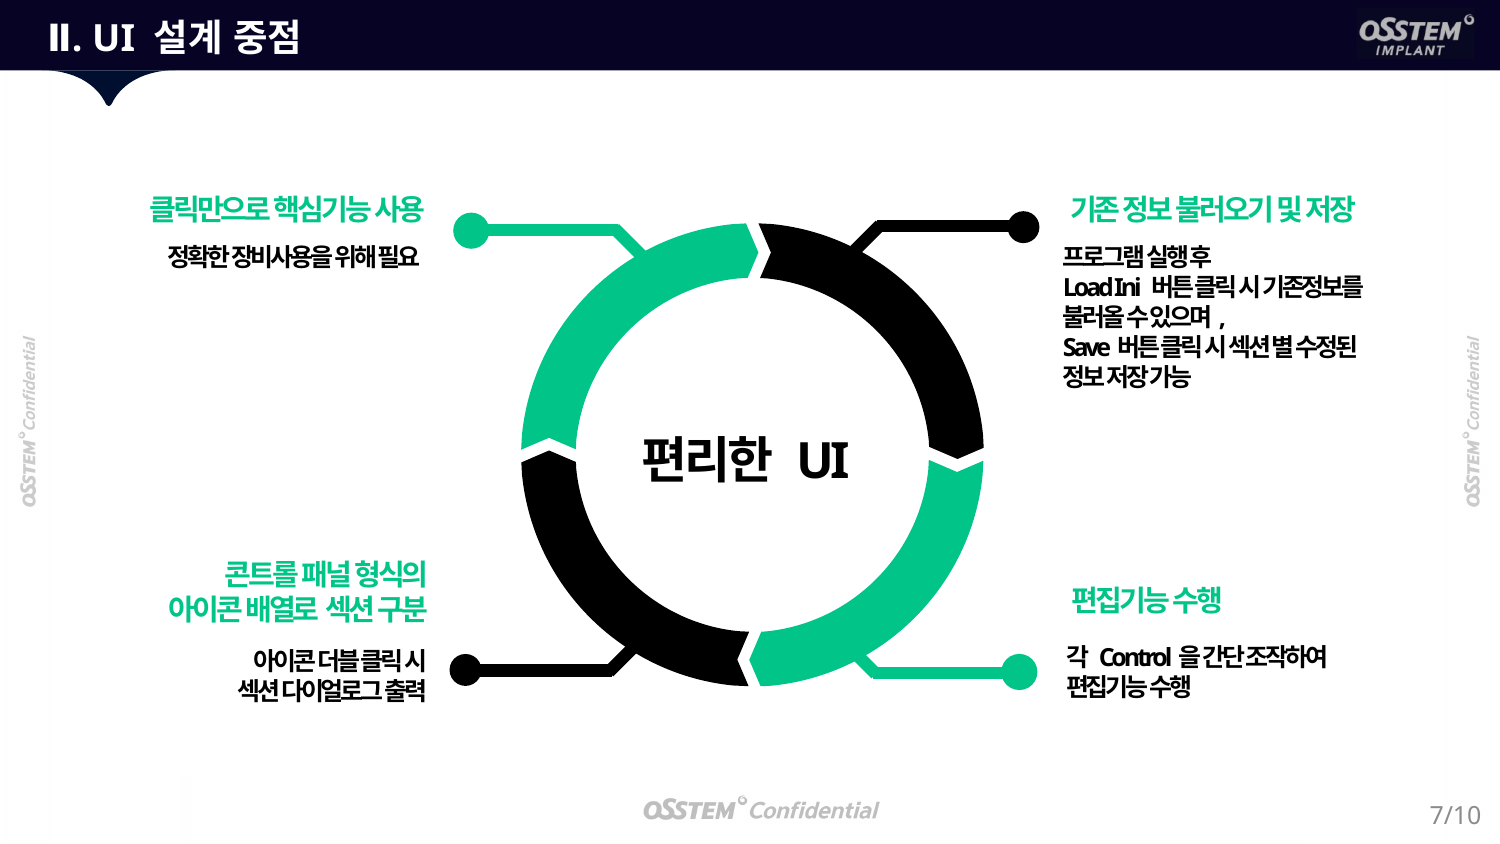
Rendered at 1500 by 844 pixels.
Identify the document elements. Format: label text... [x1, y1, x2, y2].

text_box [449, 638, 643, 687]
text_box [846, 210, 1040, 259]
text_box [842, 640, 1036, 689]
text_box 편집기능 수행 [1057, 575, 1239, 626]
picture [1356, 8, 1475, 59]
text_box 정확한 장비사용을 위해 필요 [152, 234, 436, 279]
text_box 기존 정보 불러오기 및 저장 [1055, 184, 1372, 234]
text_box 콘트롤 패널 형식의 아이콘 배열로 섹션 구분 [153, 548, 444, 634]
picture [1441, 71, 1490, 844]
text_box 클릭만으로 핵심기능 사용 [134, 184, 441, 234]
text_box 프로그램 실행 후 Load Ini 버튼 클릭 시 기존정보를 불러올 수 있으며, Save버튼 클릭 시 섹션 별 수정된 정보 저장 가능 [1048, 234, 1380, 429]
picture [5, 71, 53, 844]
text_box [455, 214, 649, 263]
picture [180, 769, 1314, 844]
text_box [520, 223, 984, 687]
text_box 아이콘 더블 클릭 시 섹션 다이얼로그 출력 [222, 638, 443, 714]
list Ⅱ. UI 설계 중점 [41, 14, 1223, 59]
text_box 각 Control을 간단 조작하여 편집기능 수행 [1051, 634, 1344, 710]
